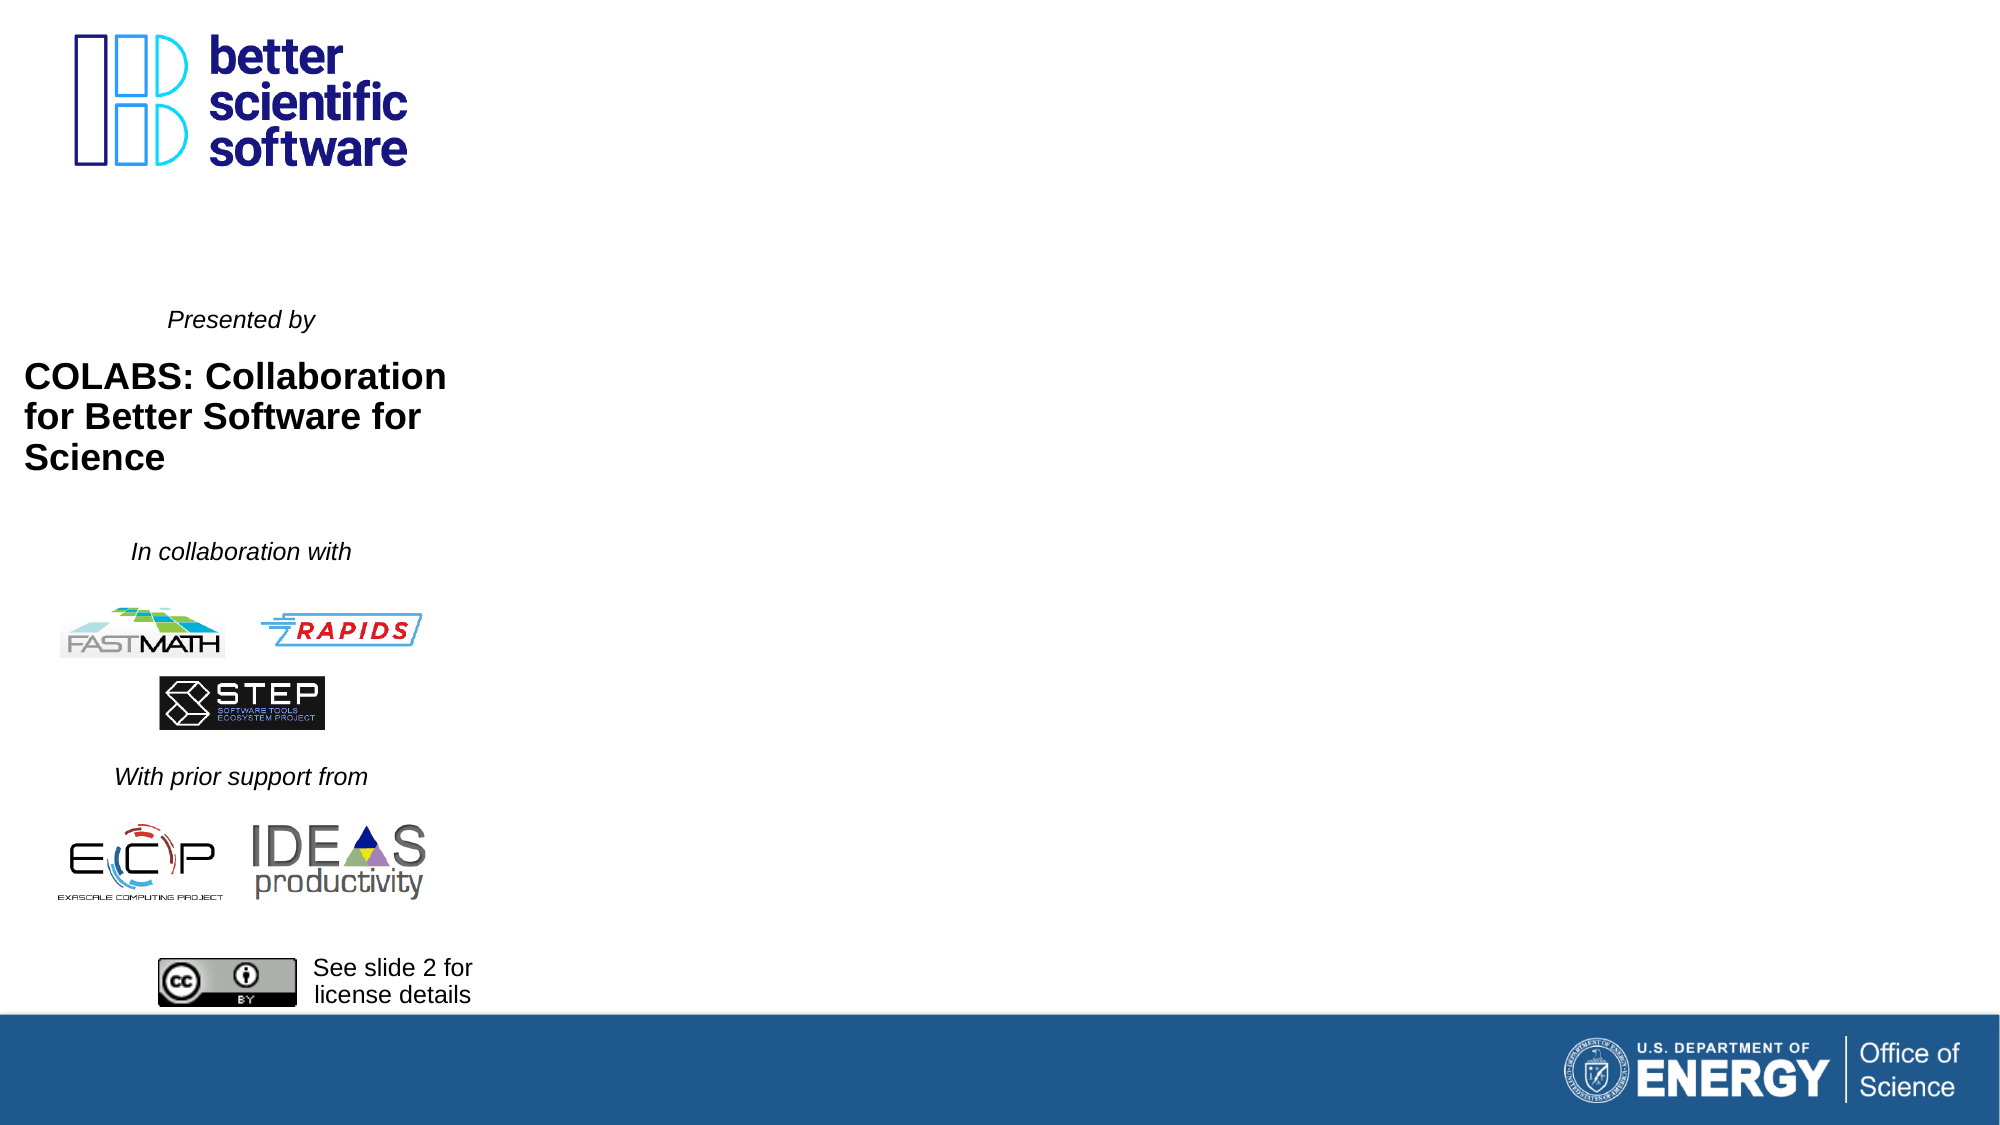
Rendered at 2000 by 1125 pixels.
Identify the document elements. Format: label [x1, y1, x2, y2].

picture [258, 609, 424, 648]
picture [252, 824, 426, 900]
picture [158, 958, 297, 1007]
picture [58, 824, 223, 900]
picture [60, 599, 225, 658]
picture [68, 25, 415, 175]
picture [159, 676, 325, 730]
picture [1564, 1036, 1960, 1103]
